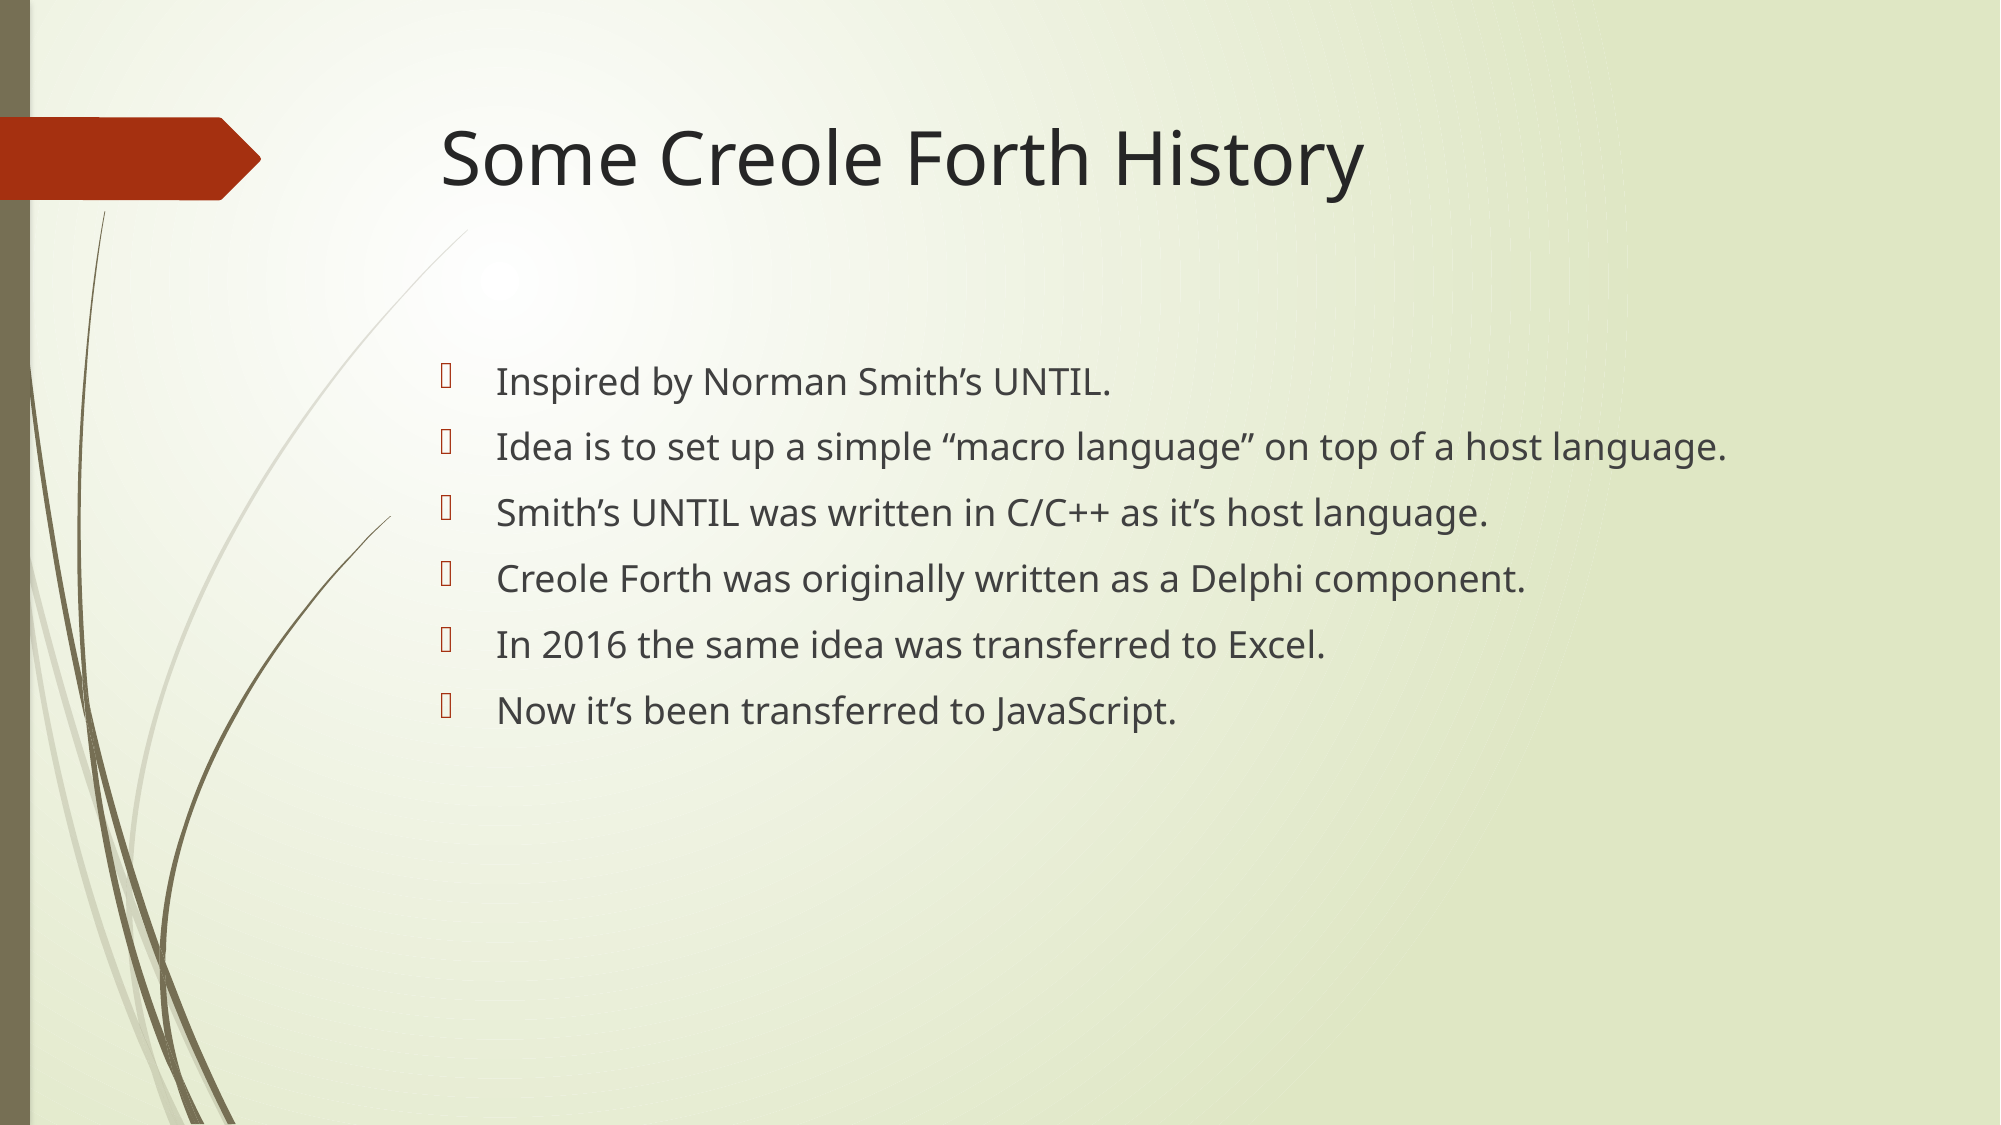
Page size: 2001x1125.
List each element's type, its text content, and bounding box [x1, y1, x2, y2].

list Inspired by Norman Smith’s UNTIL. Idea is to set up a simple “macro language” on top of a host language. Smith’s UNTIL was written in C/C++ as it’s host language. Creole Forth was originally written as a Delphi component. In 2016 the same idea was transferred to Excel. Now it’s been transferred to JavaScript. [424, 350, 1888, 970]
title Some Creole Forth History [425, 102, 1888, 313]
